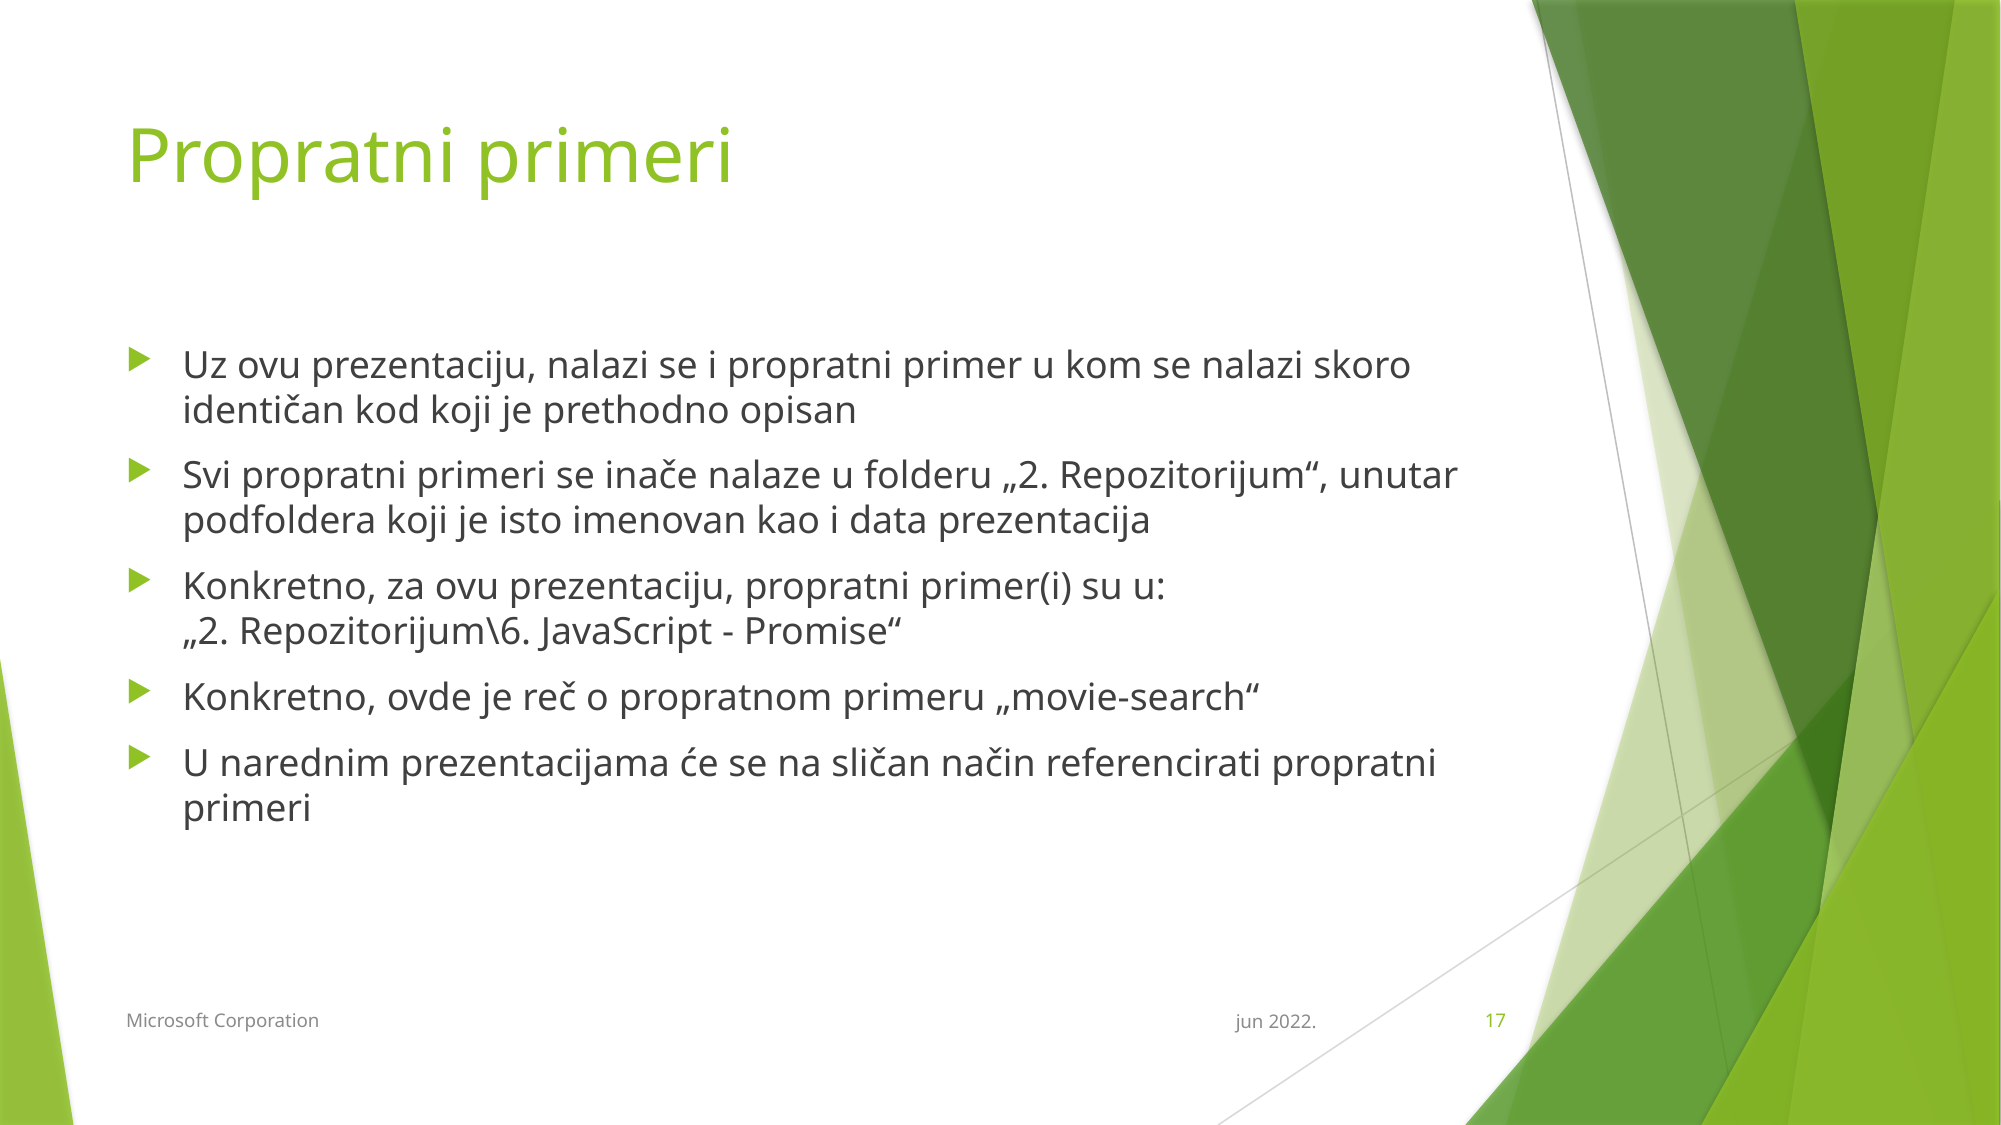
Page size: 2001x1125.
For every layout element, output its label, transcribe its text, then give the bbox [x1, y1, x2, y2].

title Propratni primeri [111, 99, 1522, 215]
list Uz ovu prezentaciju, nalazi se i propratni primer u kom se nalazi skoro identičan kod koji je prethodno opisan Svi propratni primeri se inače nalaze u folderu „2. Repozitorijum“, unutar podfoldera koji je isto imenovan kao i data prezentacija Konkretno, za ovu prezentaciju, propratni primer(i) su u: „2. Repozitorijum\6. JavaScript - Promise“ Konkretno, ovde je reč o propratnom primeru „movie-search“ U narednim prezentacijama će se na sličan način referencirati propratni primeri [111, 333, 1522, 980]
slide_number 17 [1409, 991, 1522, 1051]
footer Microsoft Corporation [111, 991, 1145, 1051]
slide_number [1181, 991, 1332, 1051]
